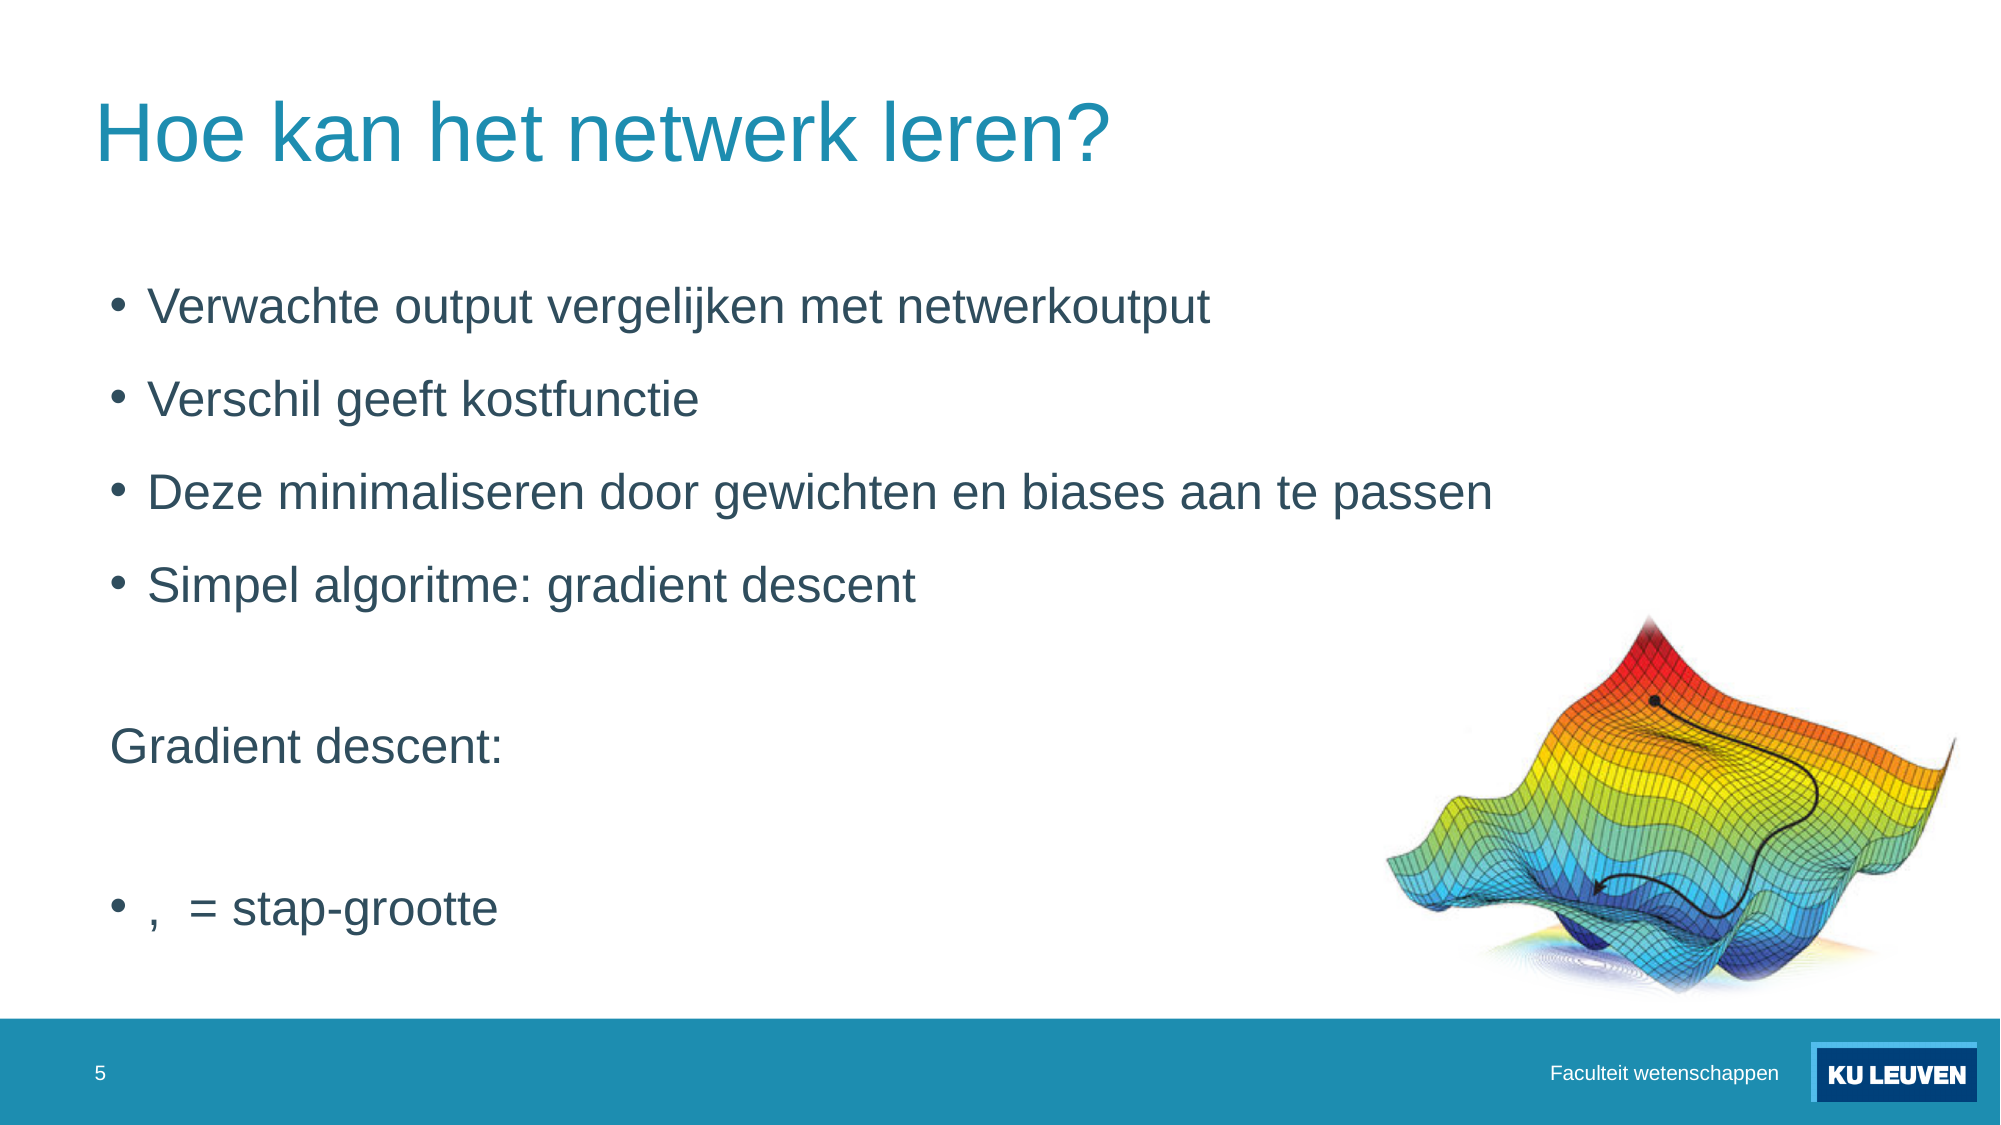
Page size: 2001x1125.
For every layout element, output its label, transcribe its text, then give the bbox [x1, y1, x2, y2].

footer Faculteit wetenschappen [989, 1018, 1809, 1125]
title Hoe kan het netwerk leren? [94, 33, 1906, 223]
slide_number 5 [94, 1018, 201, 1125]
picture [1811, 1042, 1977, 1102]
picture [1320, 607, 2000, 1003]
